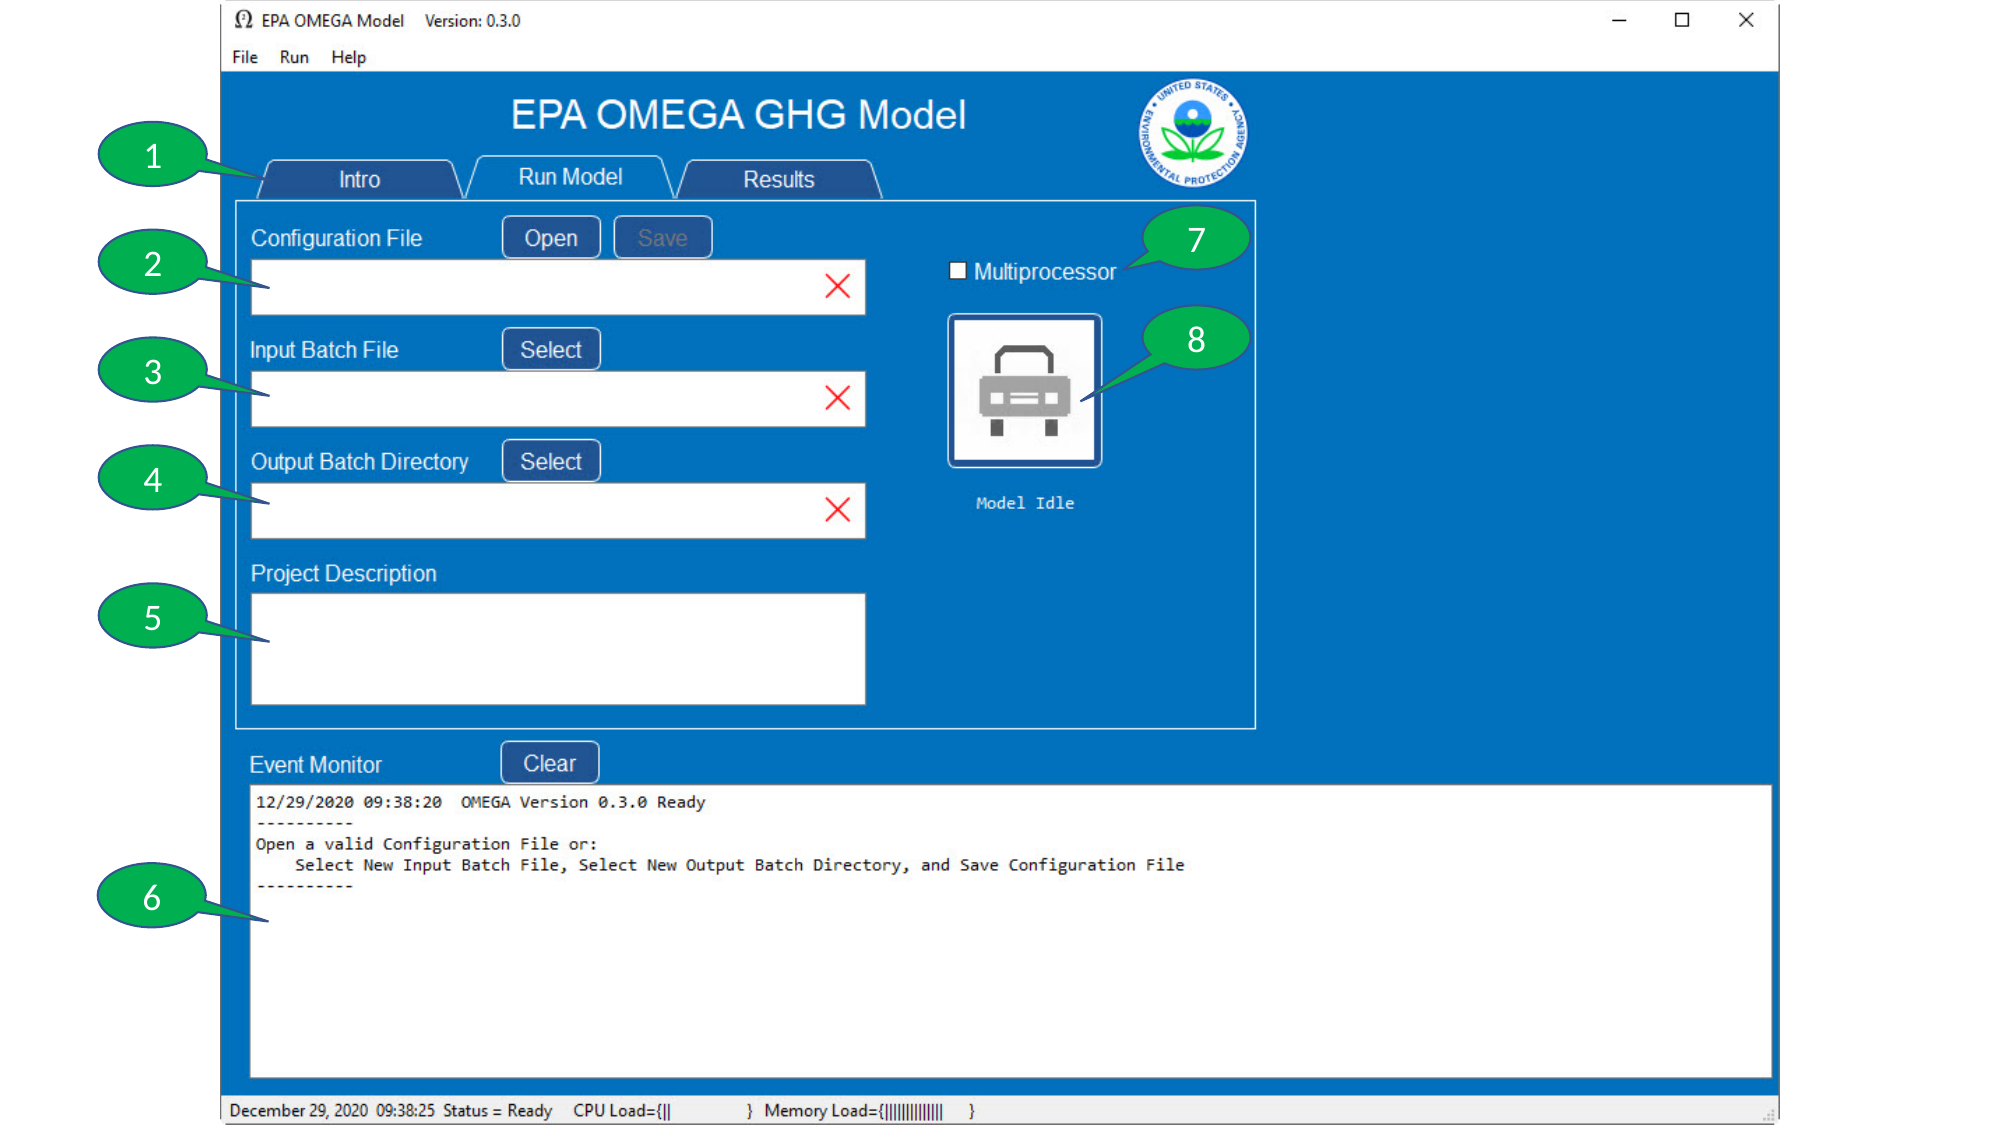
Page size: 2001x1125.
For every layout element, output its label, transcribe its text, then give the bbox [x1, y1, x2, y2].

text_box 1 [97, 120, 220, 188]
text_box 2 [97, 228, 220, 295]
text_box 3 [97, 336, 220, 403]
picture [220, 0, 1780, 1125]
text_box 4 [97, 444, 220, 511]
text_box 6 [96, 862, 220, 929]
text_box 5 [97, 582, 220, 649]
